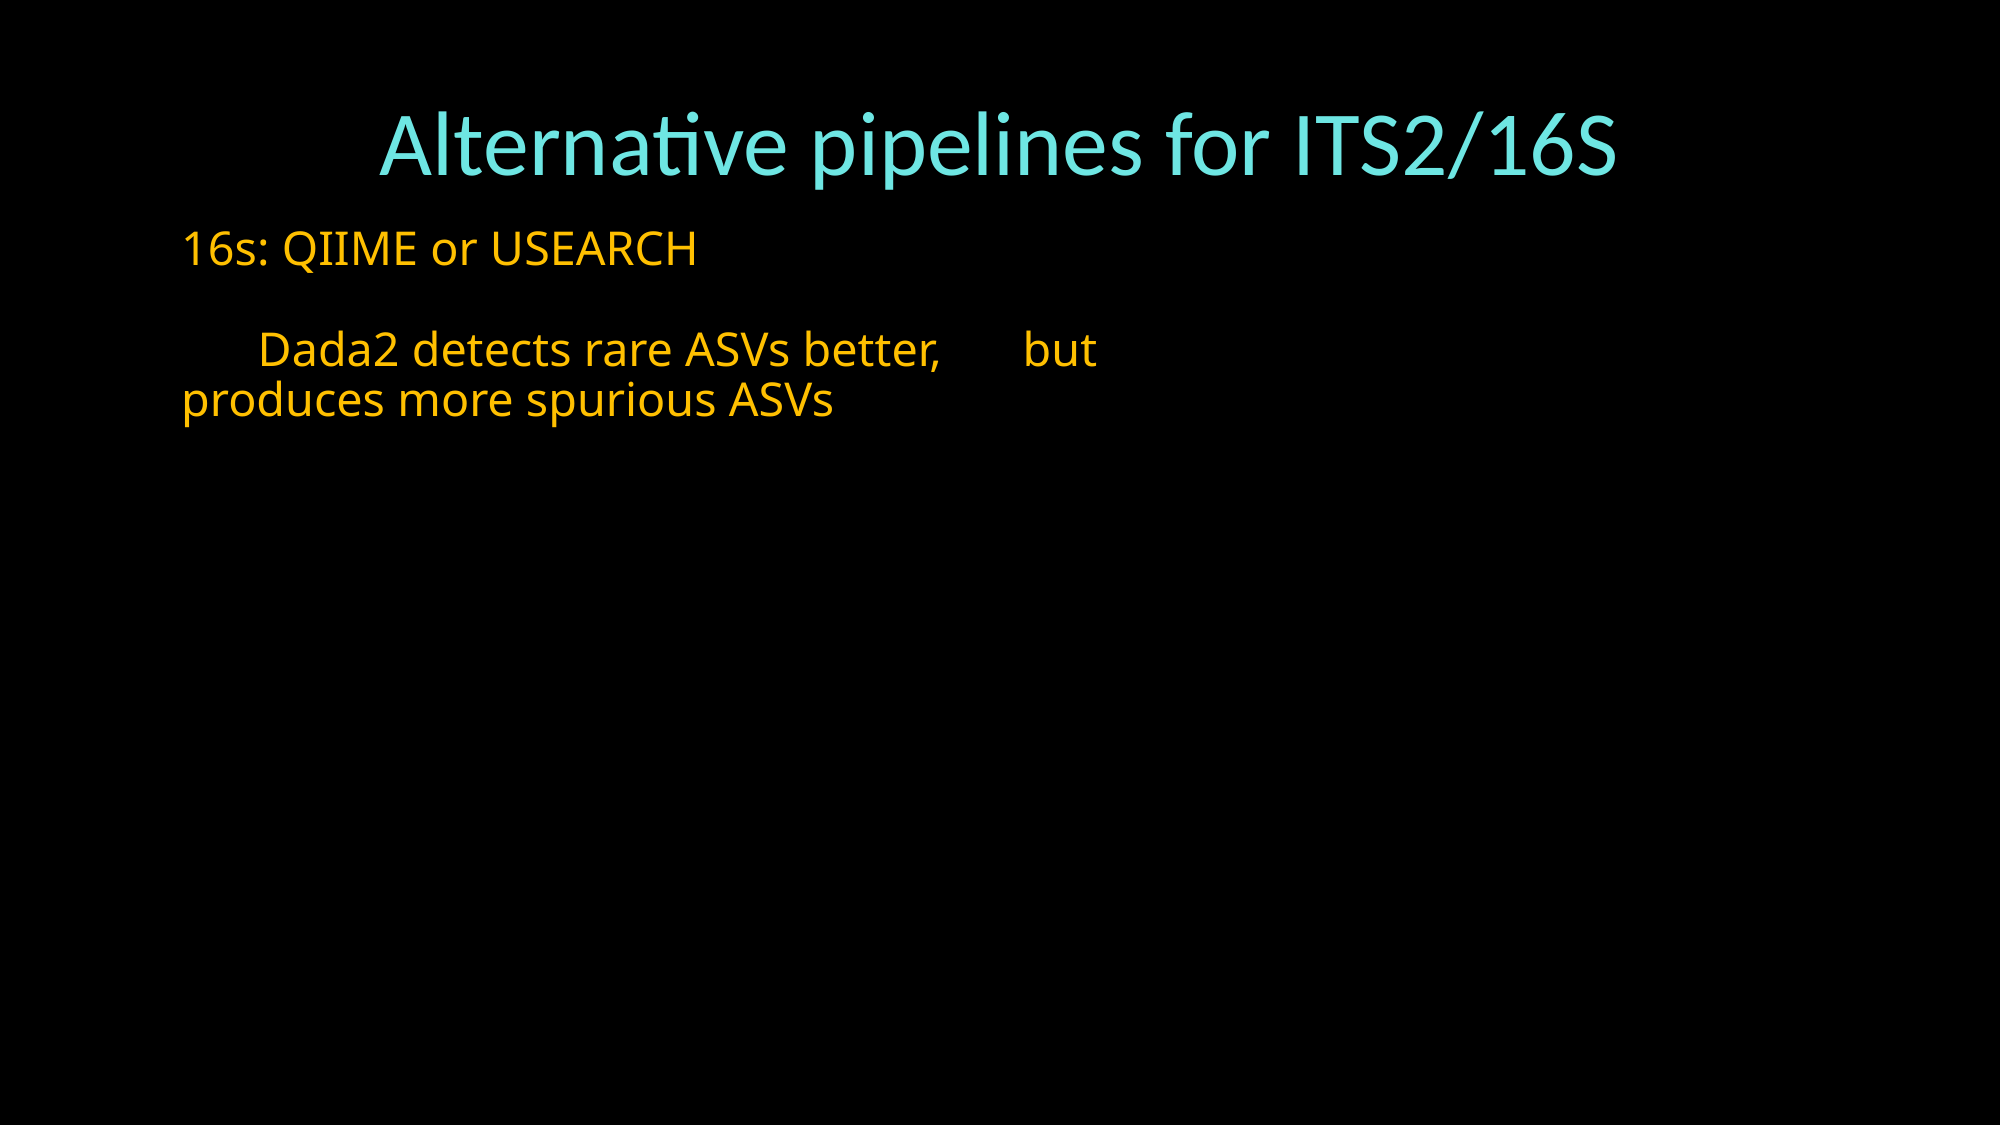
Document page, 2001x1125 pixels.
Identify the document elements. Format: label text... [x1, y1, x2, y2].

text_box 16s: QIIME or USEARCH Dada2 detects rare ASVs better, but produces more spurious ASVs [166, 217, 1314, 435]
title Alternative pipelines for ITS2/16S [99, 45, 1900, 233]
